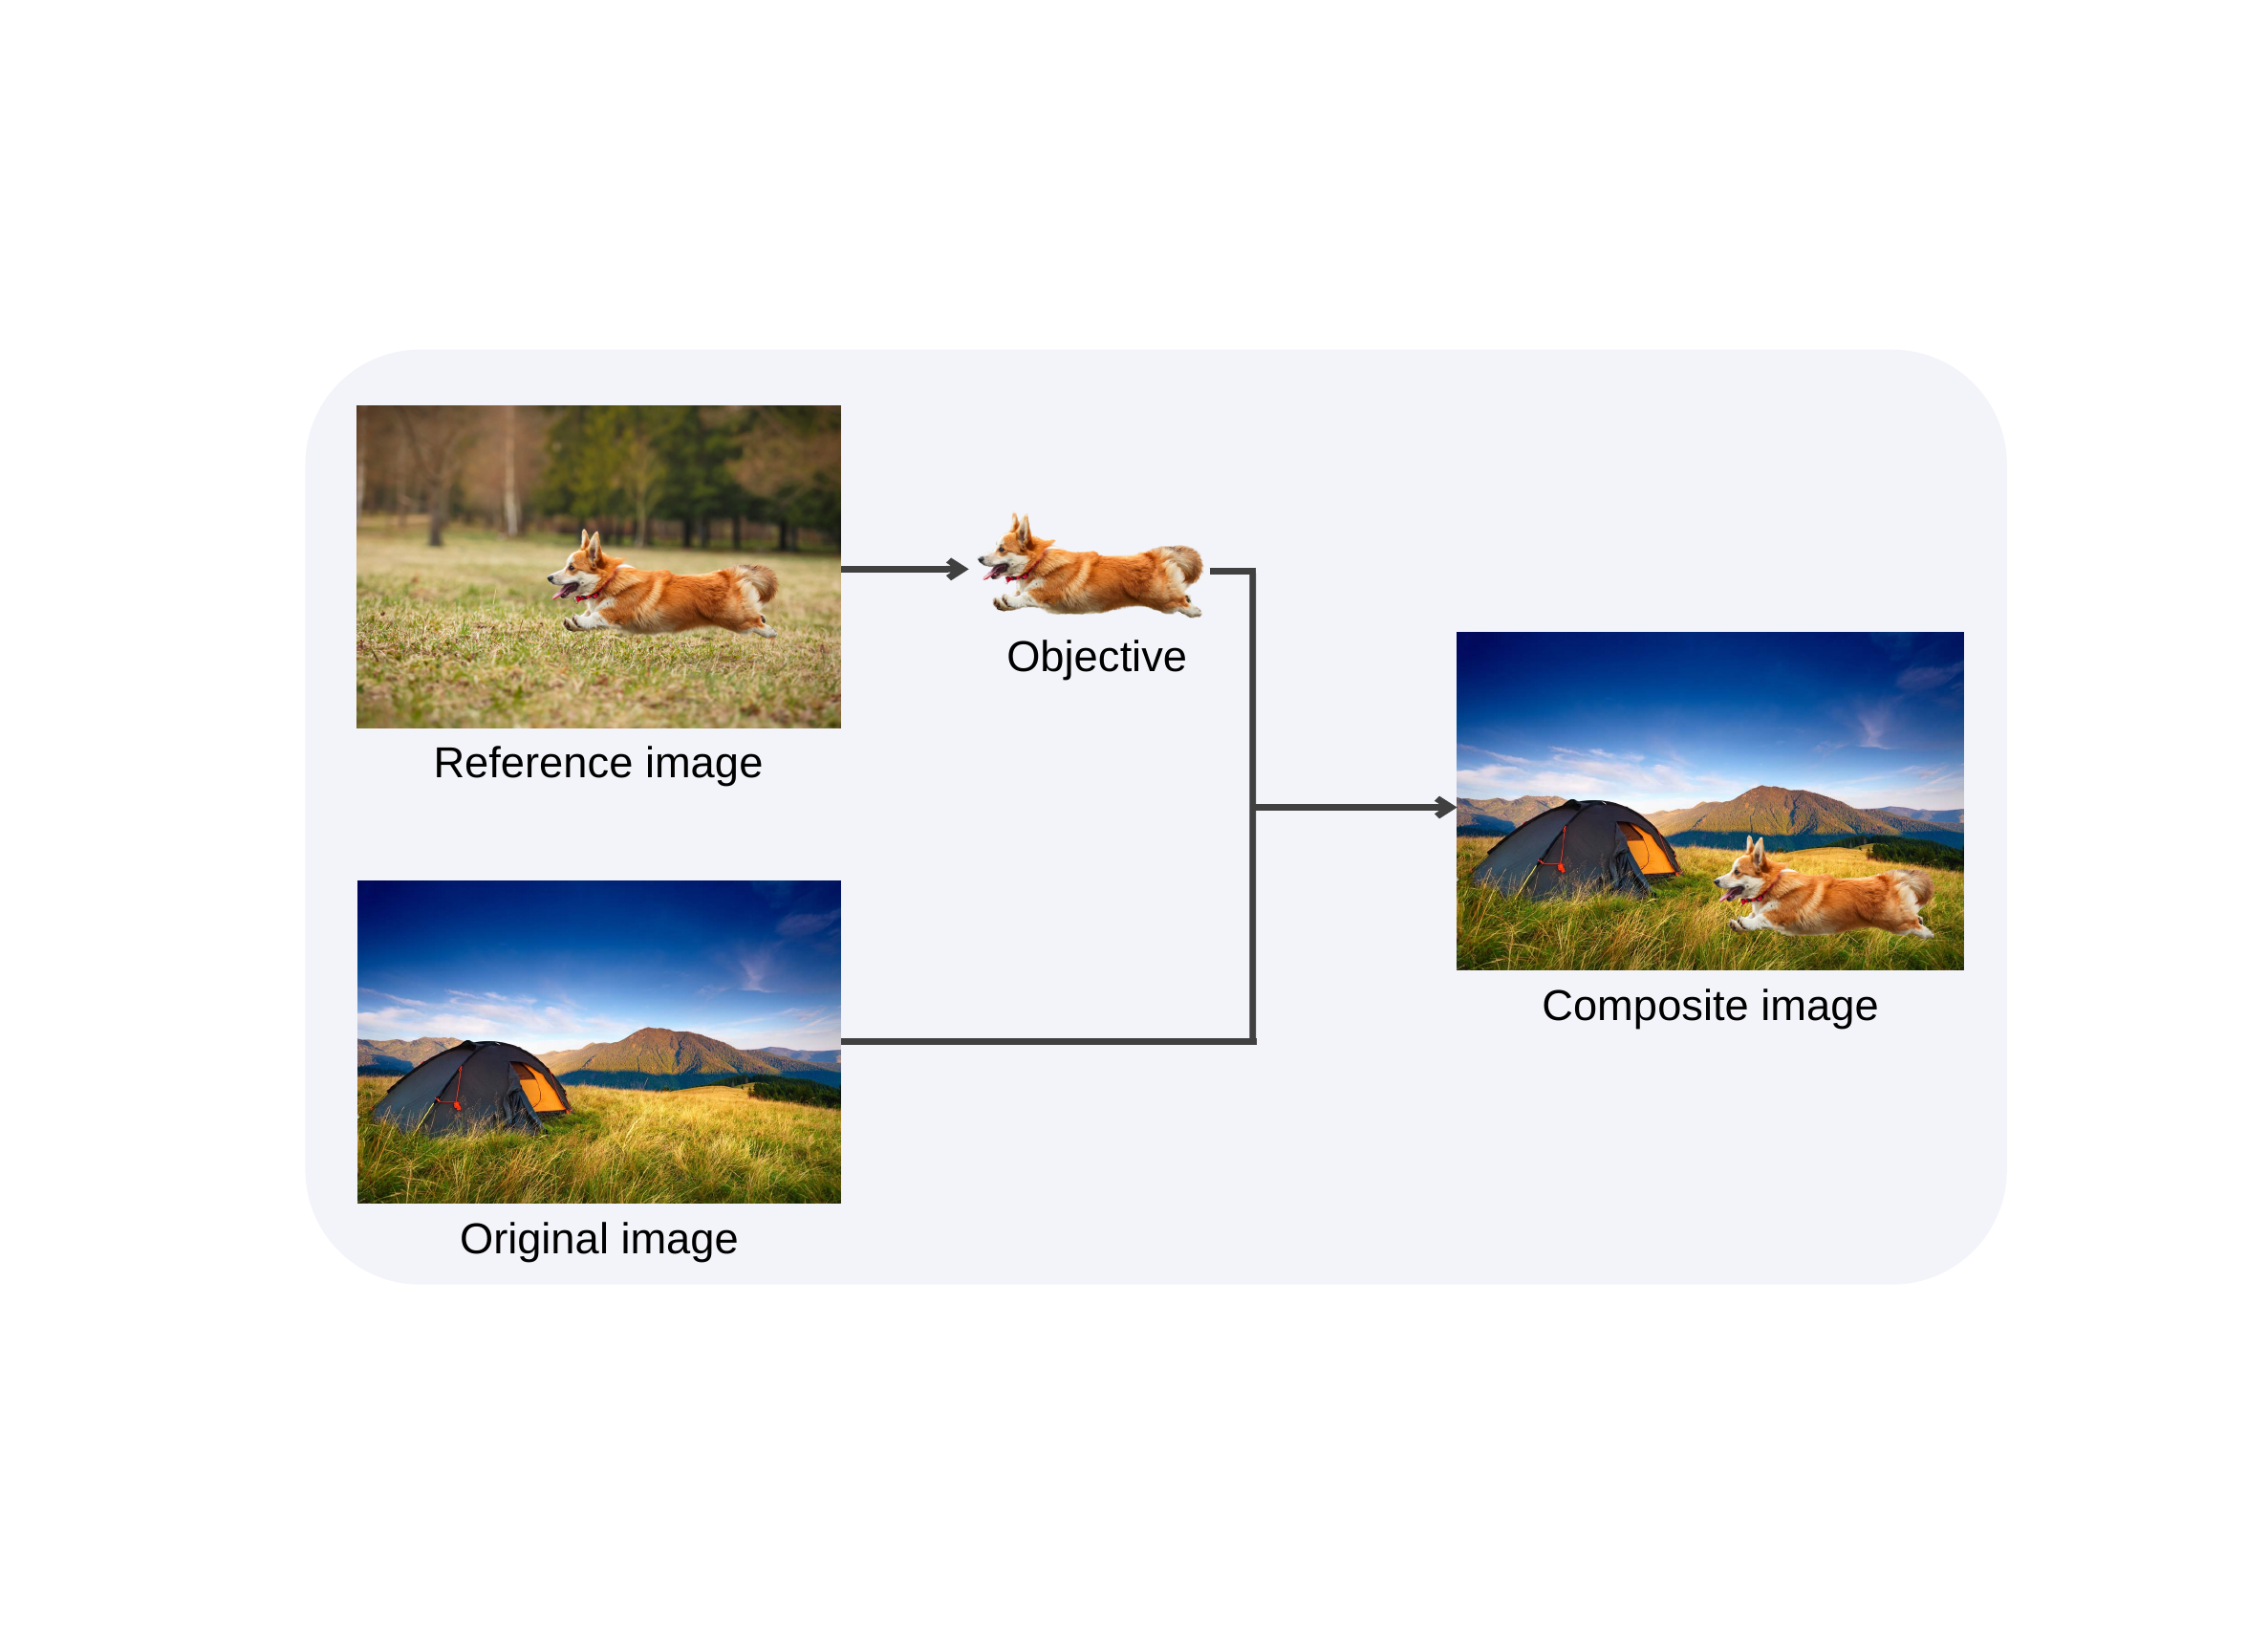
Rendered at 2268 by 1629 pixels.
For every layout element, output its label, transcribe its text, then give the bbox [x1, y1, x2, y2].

text_box Original image [356, 1203, 841, 1270]
text_box Reference image [356, 728, 841, 794]
picture [357, 880, 841, 1204]
text_box [304, 348, 2008, 1286]
picture [356, 392, 1264, 728]
text_box Composite image [1457, 970, 1964, 1036]
picture [1457, 632, 1995, 1025]
